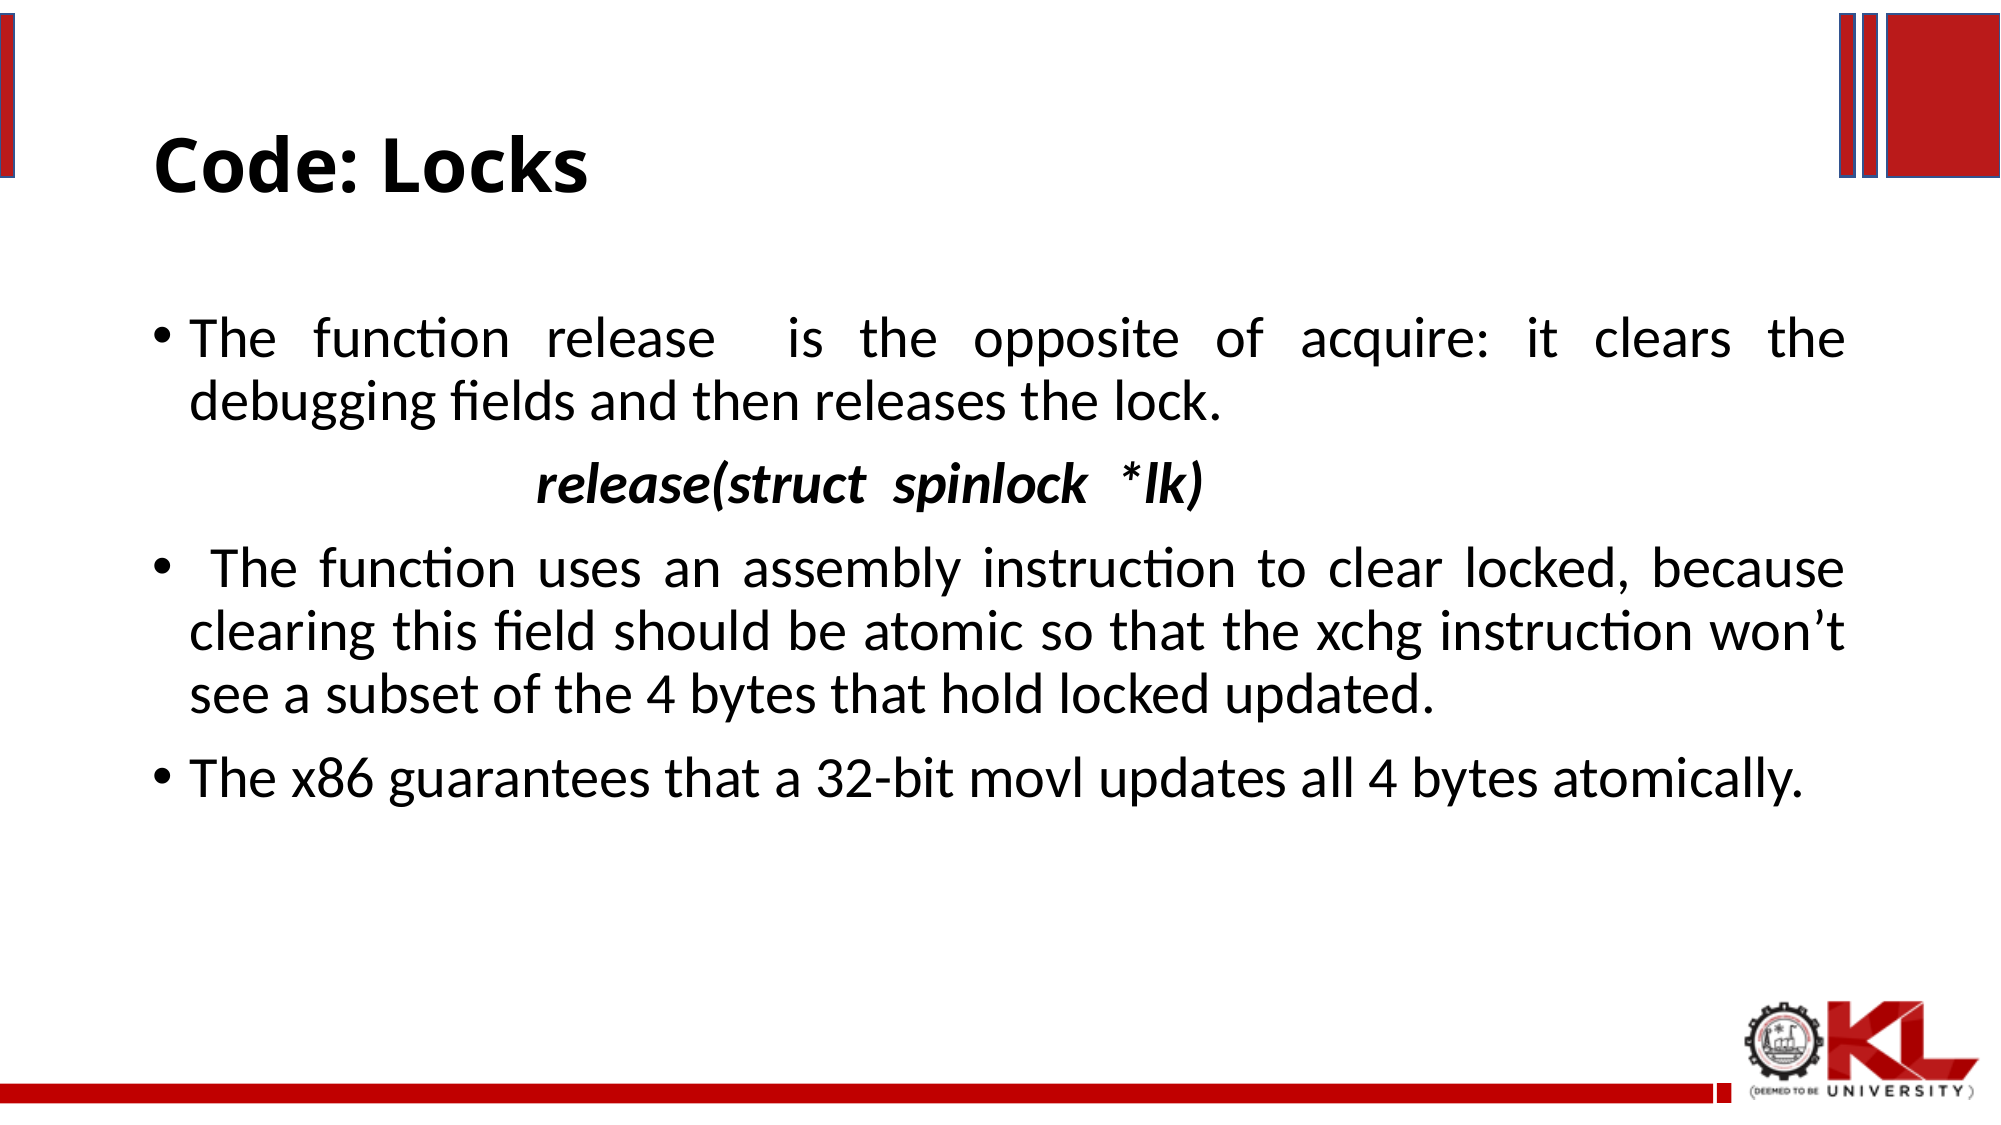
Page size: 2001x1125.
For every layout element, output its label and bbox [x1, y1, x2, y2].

text_box [0, 0, 2000, 1104]
